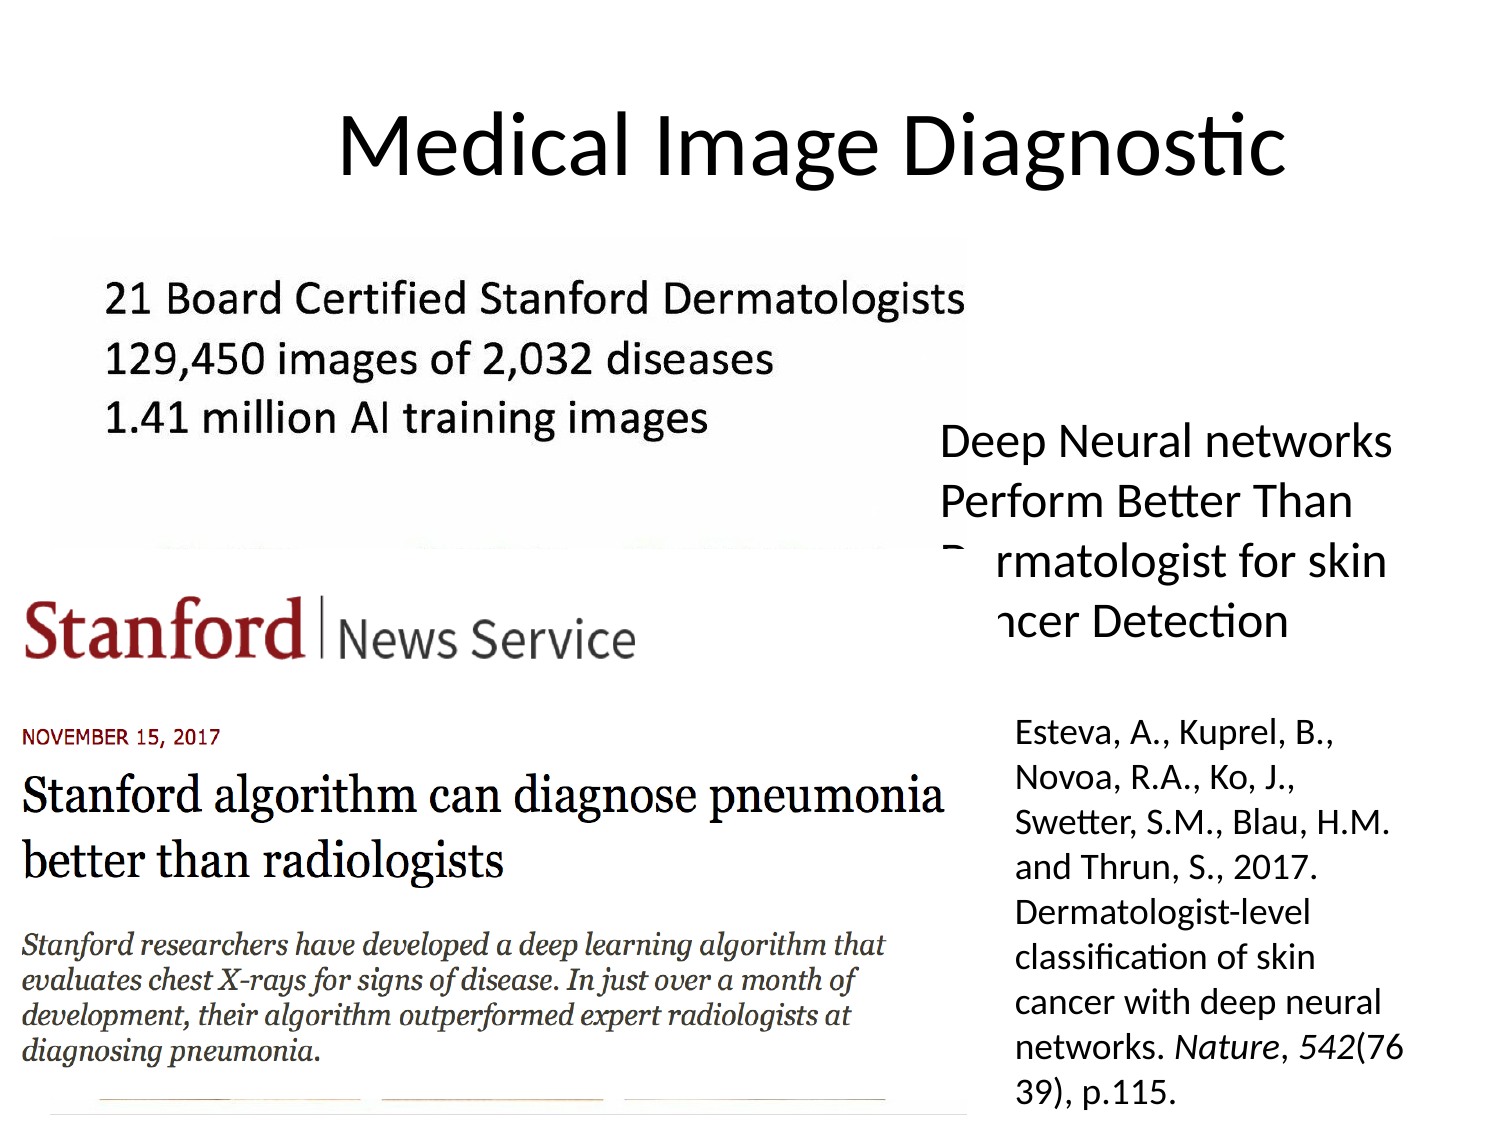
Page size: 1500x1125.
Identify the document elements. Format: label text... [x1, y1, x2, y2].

title Medical Image Diagnostic [75, 45, 1500, 233]
text_box Esteva, A., Kuprel, B., Novoa, R.A., Ko, J., Swetter, S.M., Blau, H.M. and Thrun, S., 2017. Dermatologist-level classification of skin cancer with deep neural networks. Nature, 542(7639), p.115. [999, 699, 1425, 1120]
picture [0, 237, 998, 1115]
text_box Deep Neural networks Perform Better Than Dermatologist for skin Cancer Detection [971, 399, 1475, 700]
